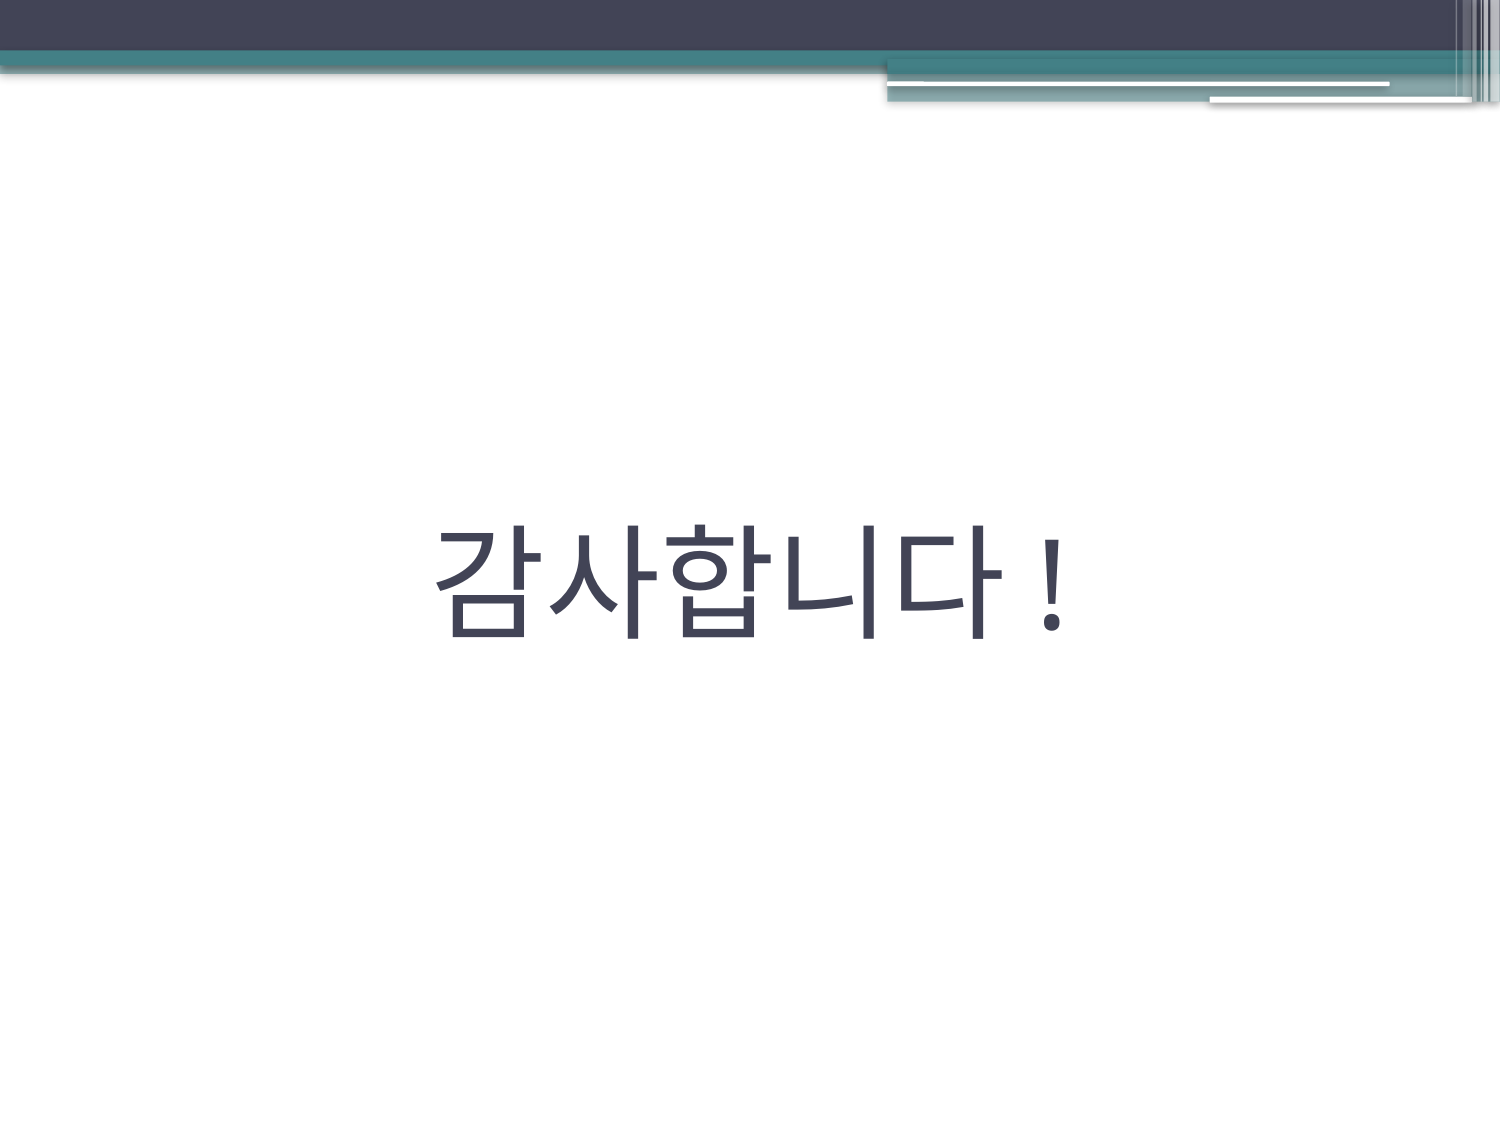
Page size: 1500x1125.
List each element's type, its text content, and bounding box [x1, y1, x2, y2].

title 감사합니다! [75, 491, 1425, 668]
